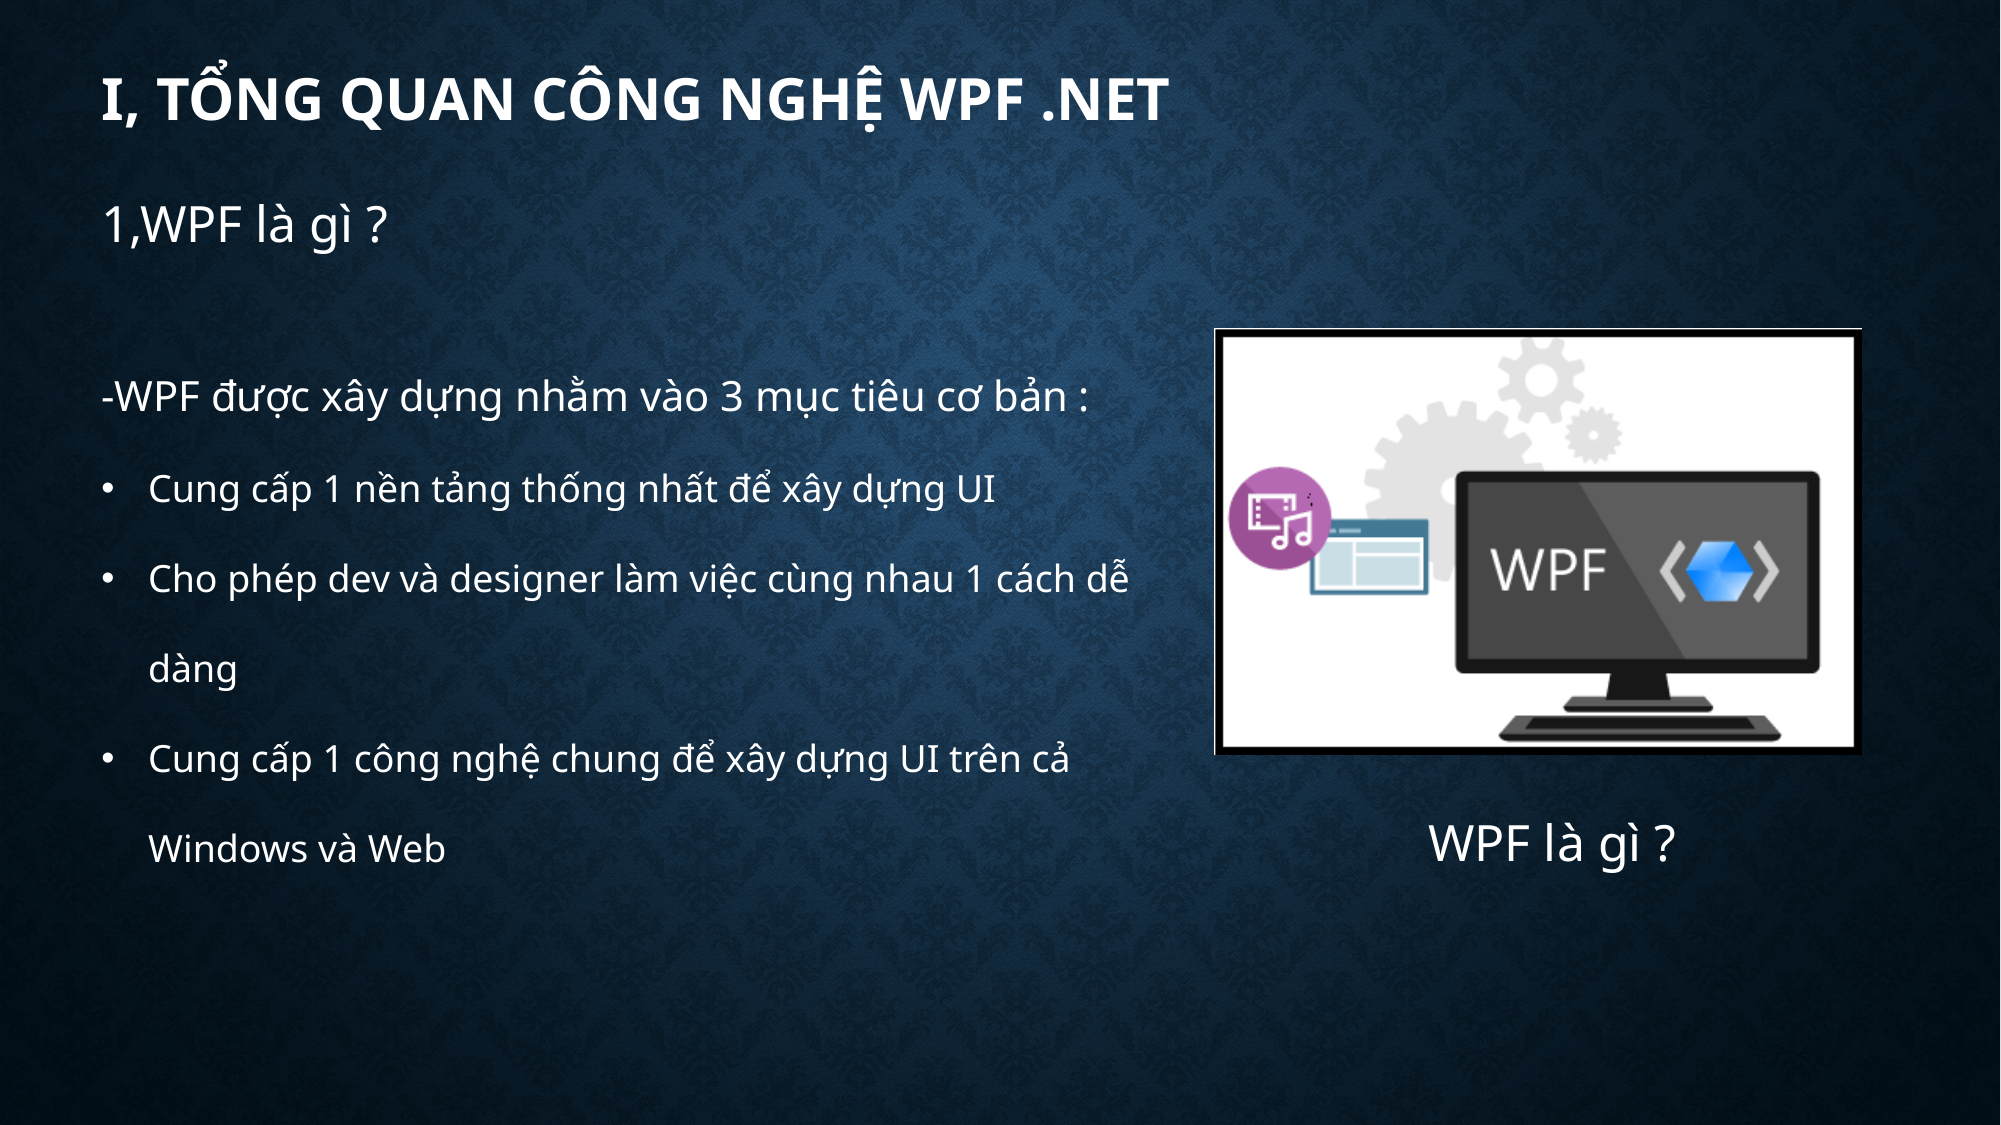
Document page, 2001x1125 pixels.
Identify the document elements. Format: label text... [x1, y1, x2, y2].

text_box -WPF được xây dựng nhằm vào 3 mục tiêu cơ bản : Cung cấp 1 nền tảng thống nhất để xây dựng UI Cho phép dev và designer làm việc cùng nhau 1 cách dễ dàng Cung cấp 1 công nghệ chung để xây dựng UI trên cả Windows và Web [86, 312, 1152, 878]
title I, TỔNG QUAN CÔNG NGHỆ WPF .NET [86, 31, 1785, 242]
text_box 1,WPF là gì ? [86, 185, 644, 261]
text_box WPF là gì ? [1413, 804, 1971, 879]
picture [1214, 327, 1863, 756]
